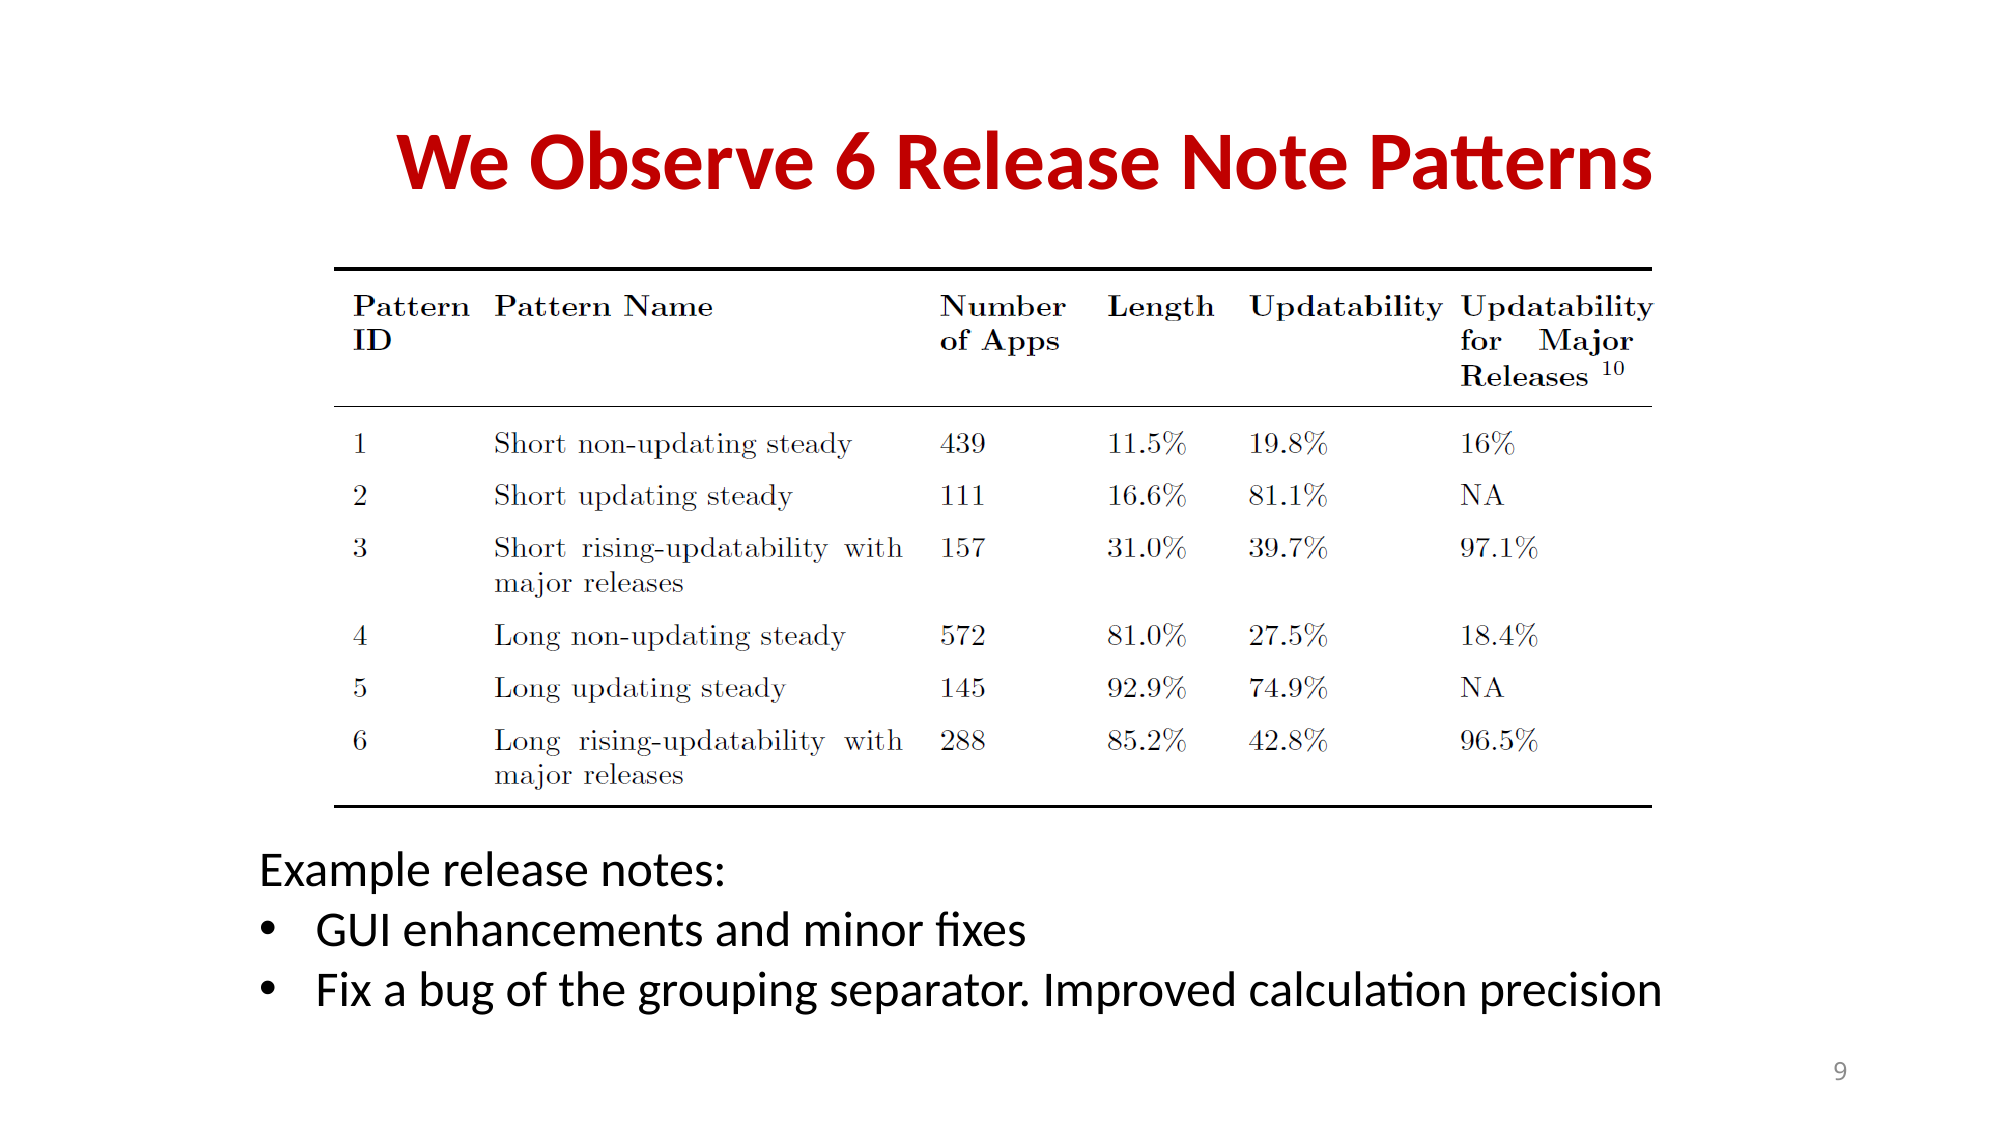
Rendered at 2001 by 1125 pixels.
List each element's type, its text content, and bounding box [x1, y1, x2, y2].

picture [289, 248, 1711, 830]
text_box Example release notes: GUI enhancements and minor fixes Fix a bug of the grouping separator. Improved calculation precision [244, 829, 1756, 1025]
title We Observe 6 Release Note Patterns [163, 54, 1889, 272]
slide_number 9 [1412, 1042, 1863, 1103]
